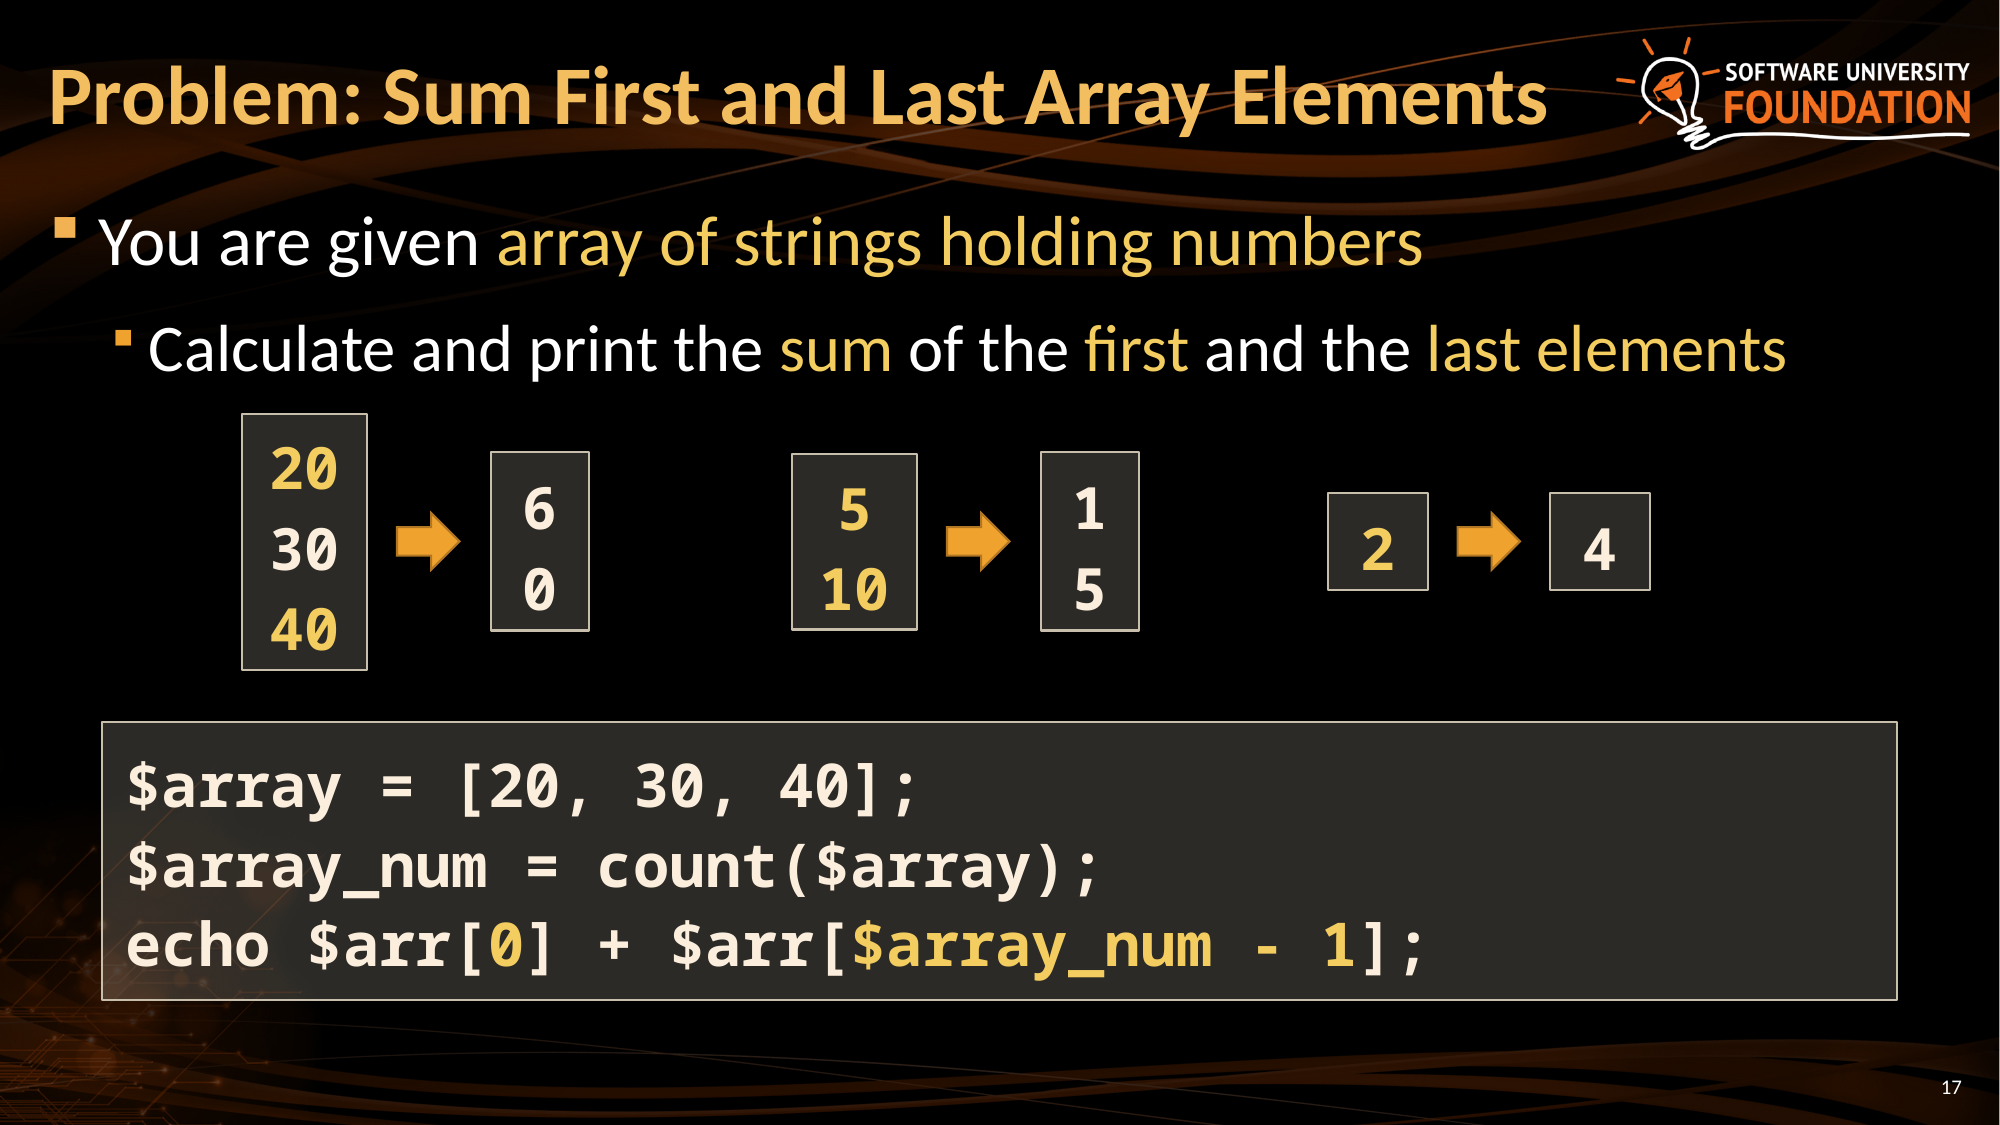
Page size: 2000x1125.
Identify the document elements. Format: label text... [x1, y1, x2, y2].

text_box [945, 510, 1011, 573]
text_box [1456, 510, 1522, 573]
text_box 15 [1040, 452, 1140, 631]
text_box 2 [1327, 493, 1428, 590]
text_box [395, 510, 461, 573]
picture [0, 0, 2000, 1125]
text_box $array = [20, 30, 40]; $array_num = count($array); echo $arr[0] + $arr[$array_num - 1]; [102, 722, 1898, 1000]
text_box 5 10 [792, 453, 918, 630]
title Problem: Sum First and Last Array Elements [30, 6, 1602, 189]
text_box 20 30 40 [242, 413, 368, 670]
text_box 60 [490, 452, 590, 631]
list You are given array of strings holding numbers Calculate and print the sum of the first and the last elements [31, 188, 1968, 1103]
text_box 4 [1550, 493, 1650, 590]
